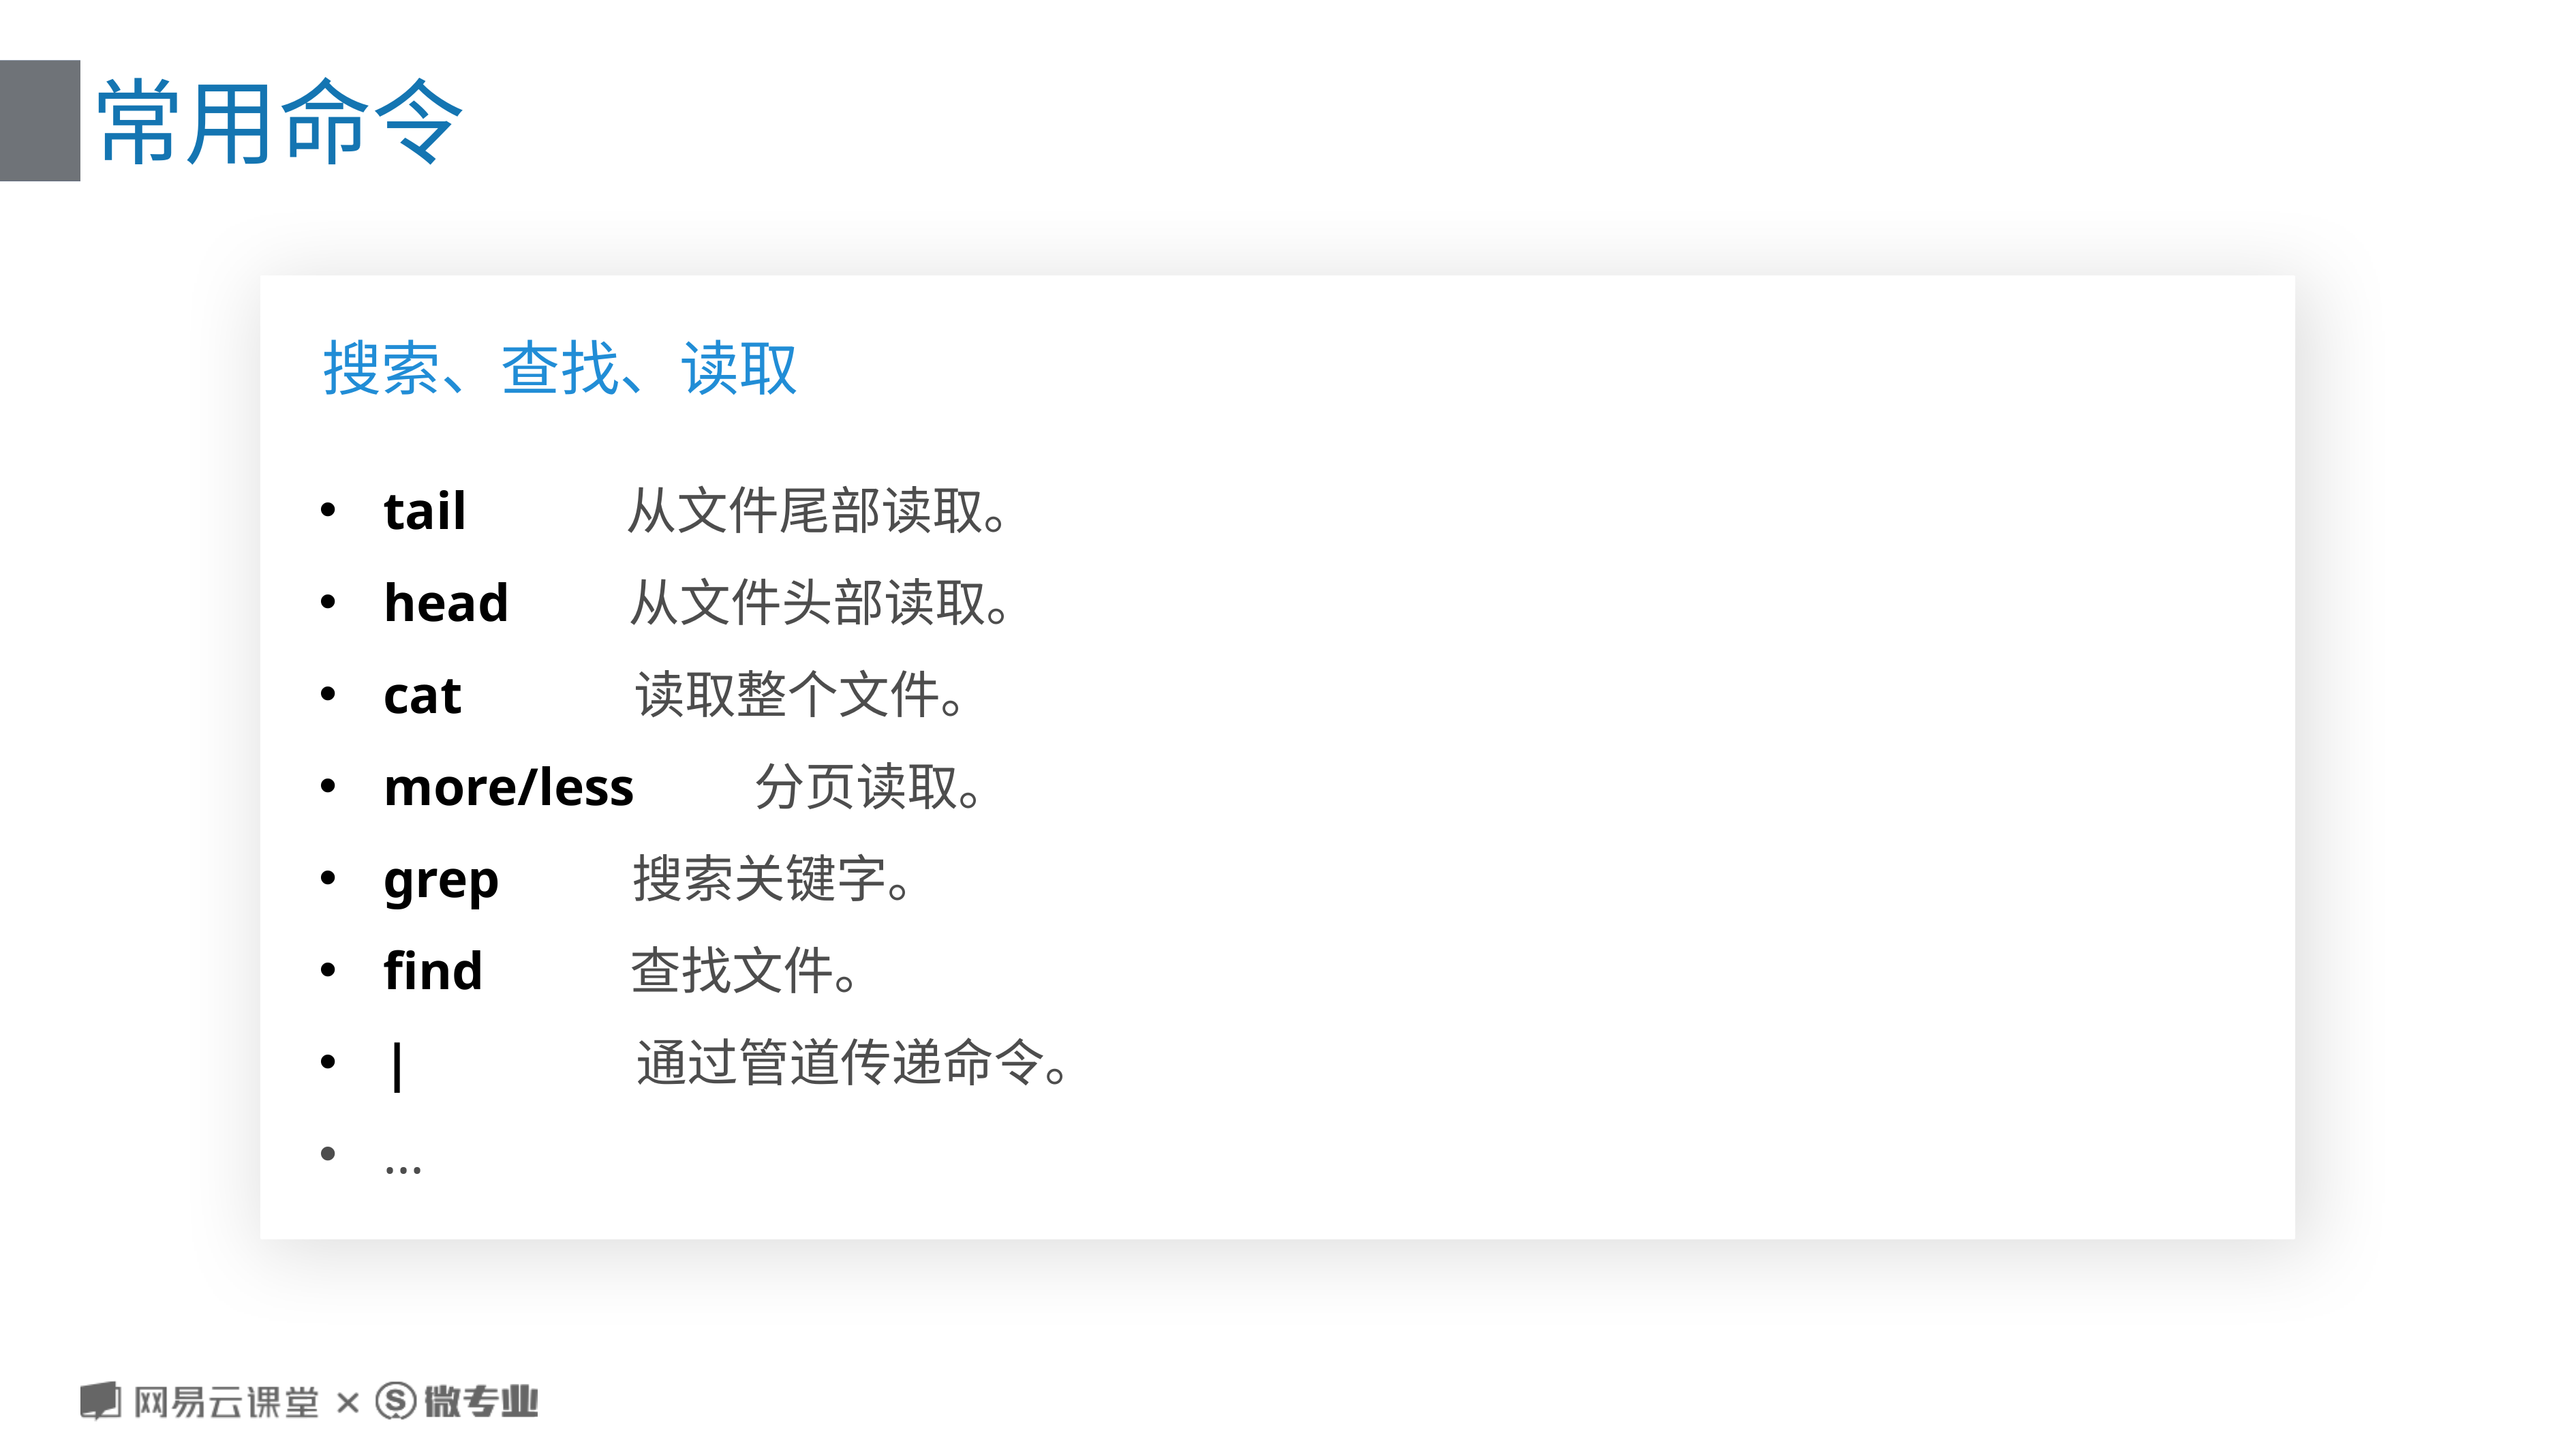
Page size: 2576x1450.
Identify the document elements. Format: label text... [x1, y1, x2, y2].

title 常用命令 [80, 58, 2496, 181]
text_box [260, 275, 2295, 1239]
text_box tail 从文件尾部读取。 head 从文件头部读取。 cat 读取整个文件。 more/less 分页读取。 grep 搜索关键字。 find 查找文件。 | 通过管道传递命令。 ... [314, 442, 2295, 1190]
text_box 搜索、查找、读取 [314, 323, 807, 410]
picture [80, 1380, 538, 1421]
